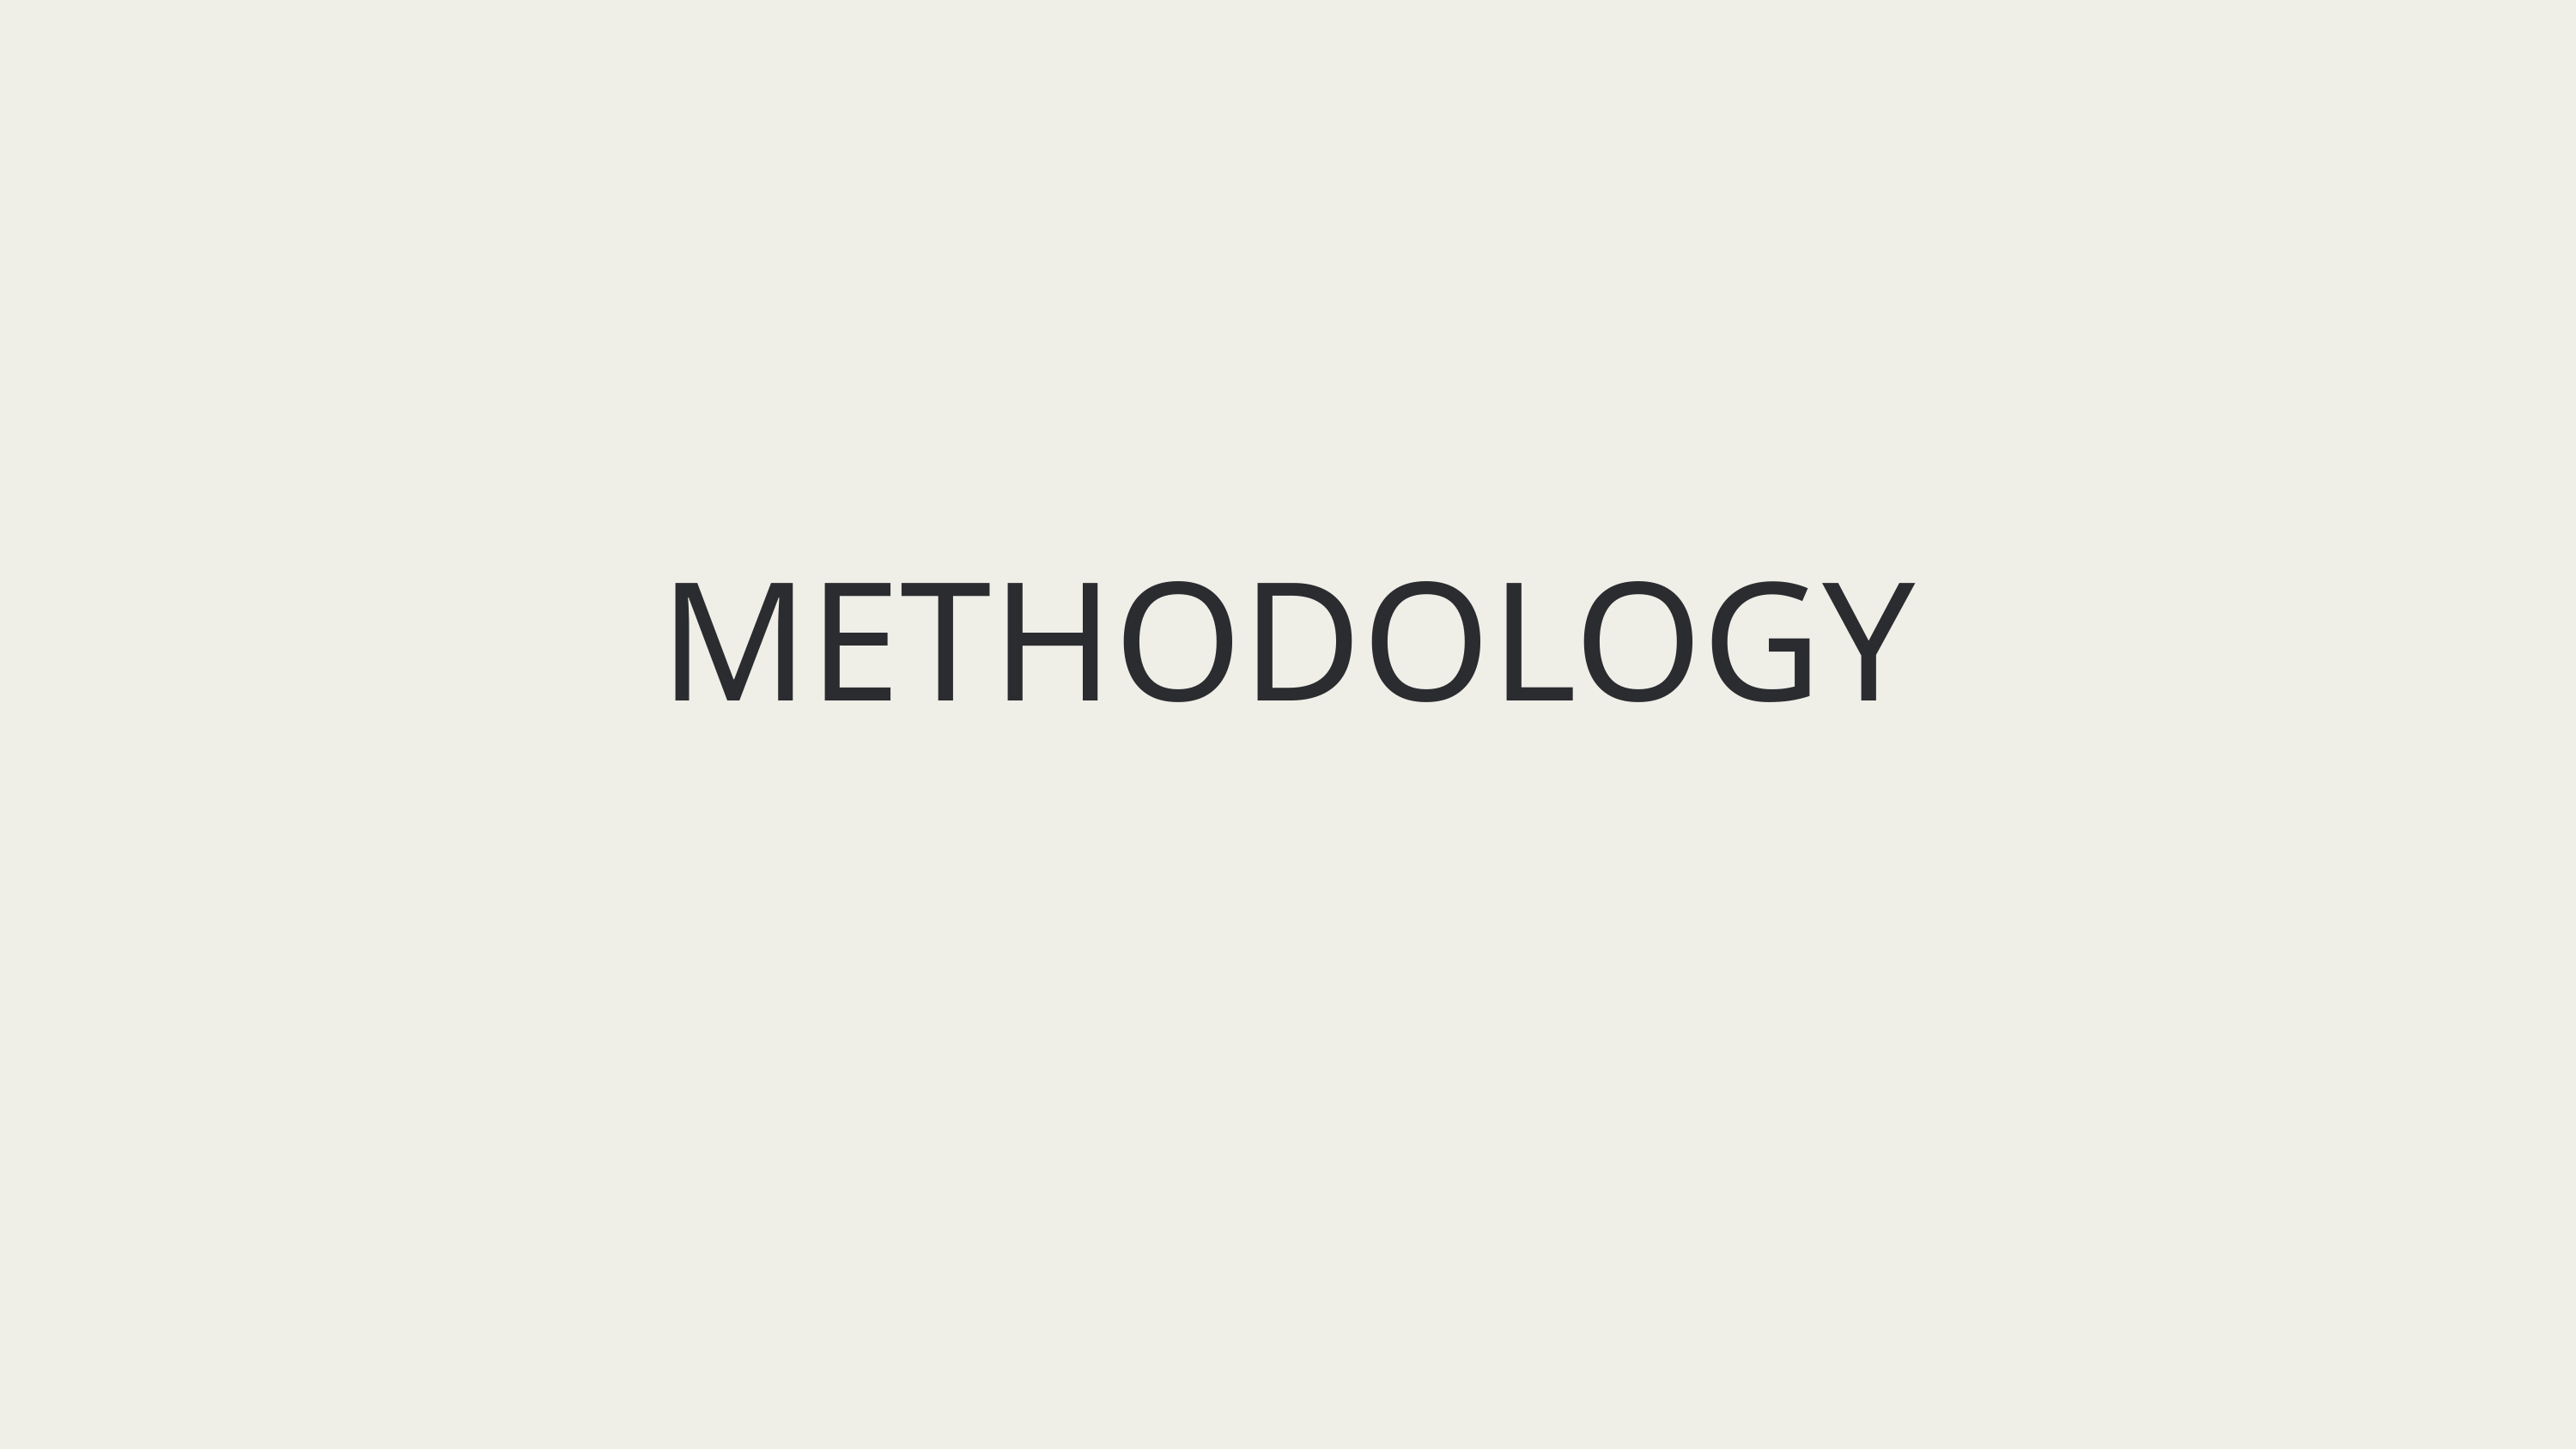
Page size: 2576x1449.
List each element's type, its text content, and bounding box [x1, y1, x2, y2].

text_box METHODOLOGY [497, 503, 2079, 735]
